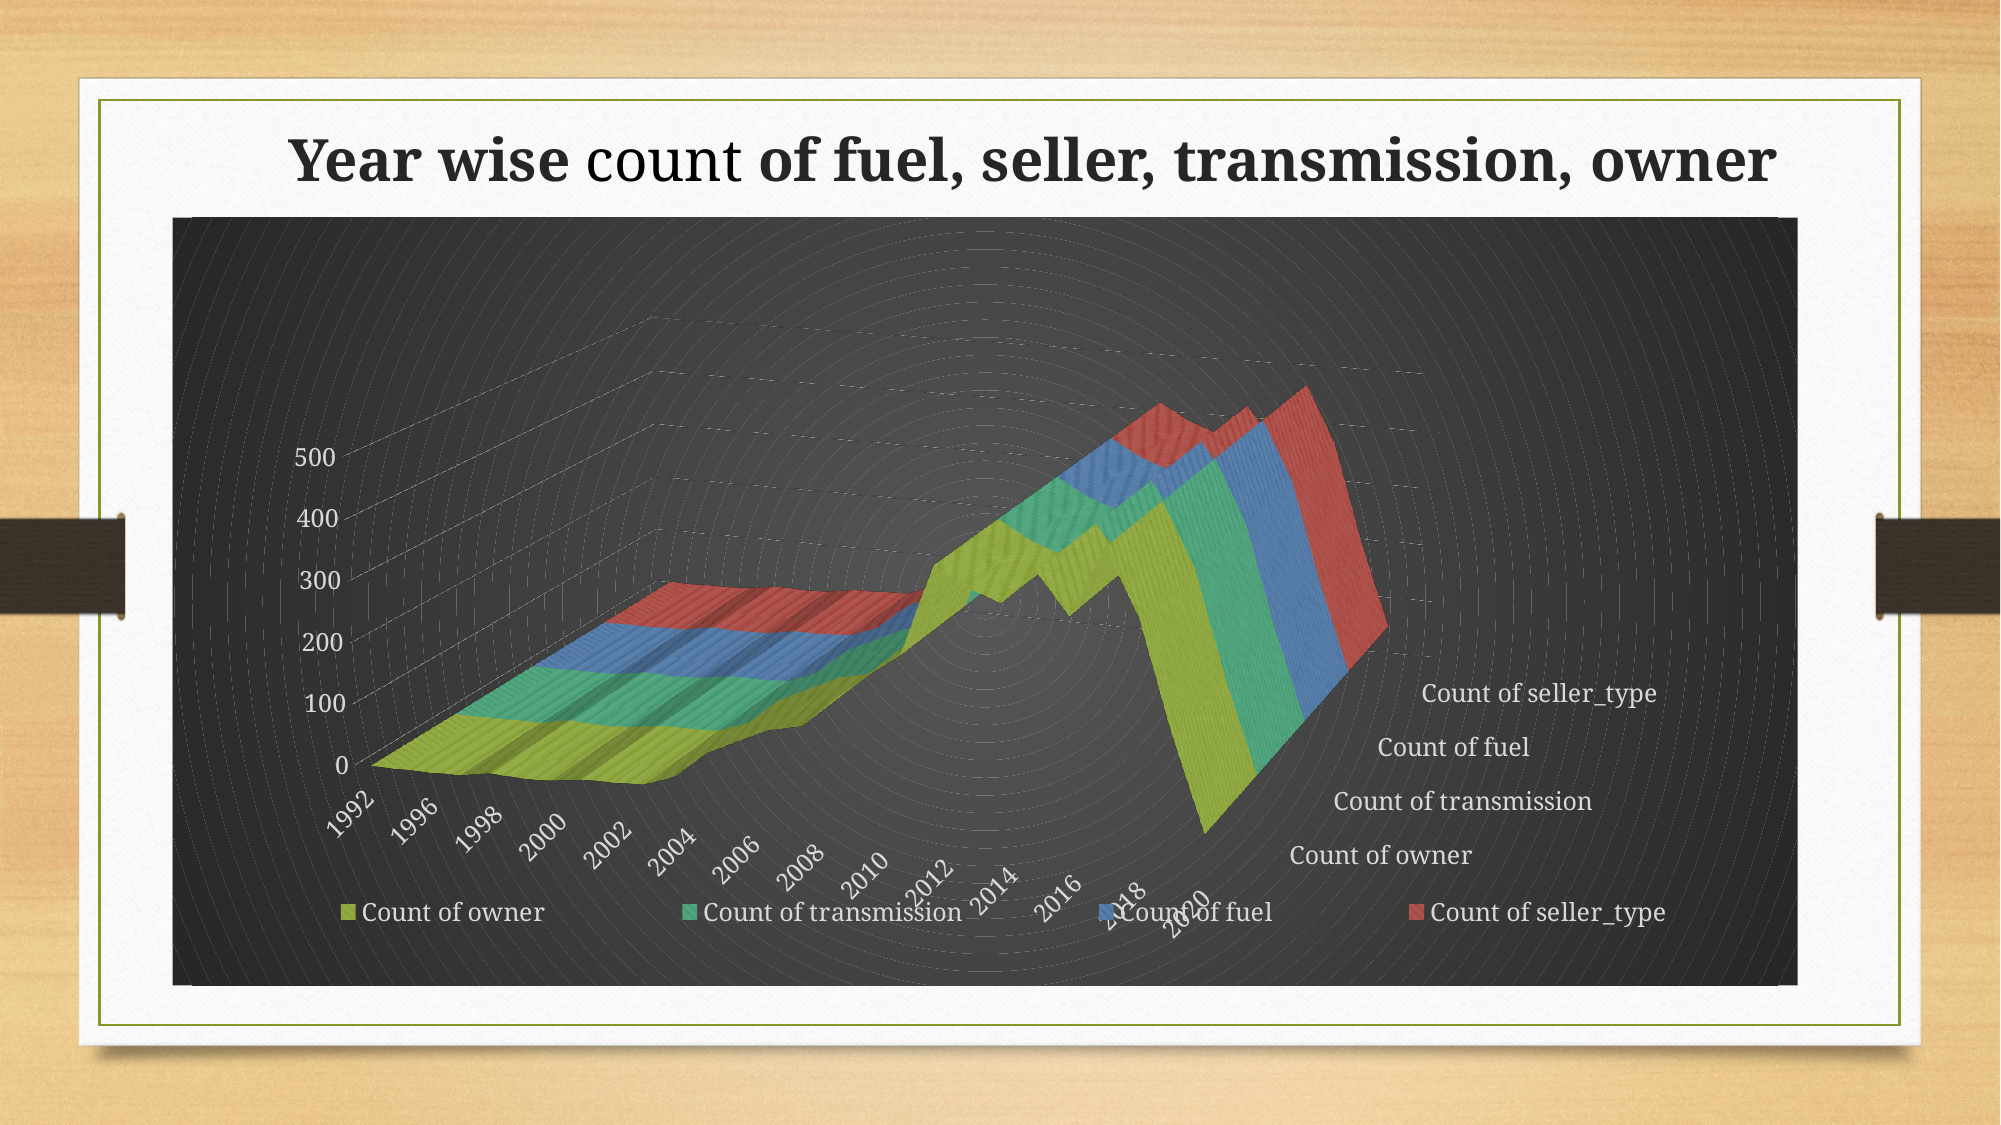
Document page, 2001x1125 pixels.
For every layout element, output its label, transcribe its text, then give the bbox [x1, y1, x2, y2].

title Year wise count of fuel, seller, transmission, owner [221, 113, 1847, 203]
picture [0, 0, 2001, 1125]
chart [172, 217, 1798, 986]
